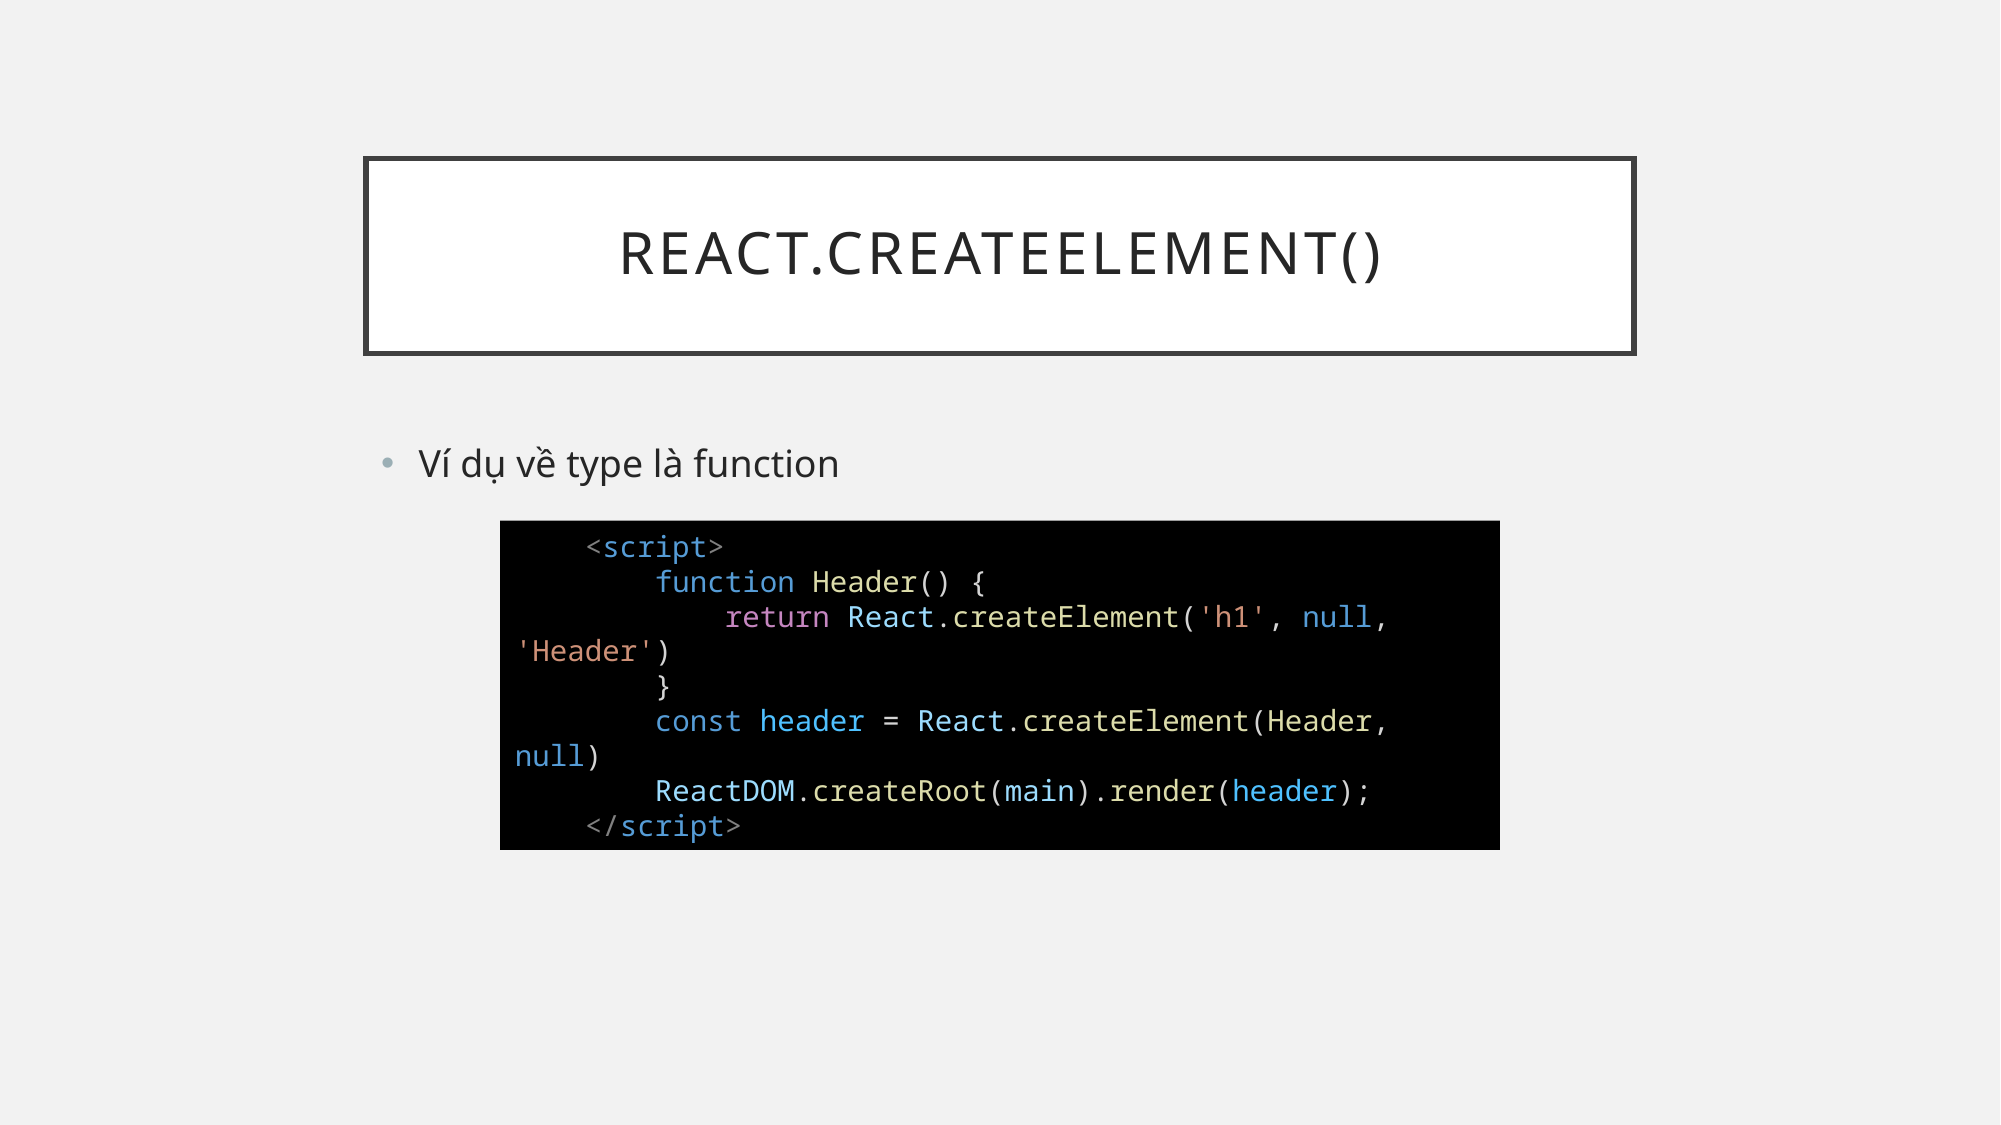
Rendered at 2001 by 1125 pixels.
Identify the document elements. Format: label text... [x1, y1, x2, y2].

list Ví dụ về type là function [366, 432, 1634, 942]
text_box <script> function Header() { return React.createElement('h1', null, 'Header') } const header = React.createElement(Header, null) ReactDOM.createRoot(main).render(header); </script> [500, 520, 1500, 850]
title React.createElement() [363, 156, 1637, 356]
